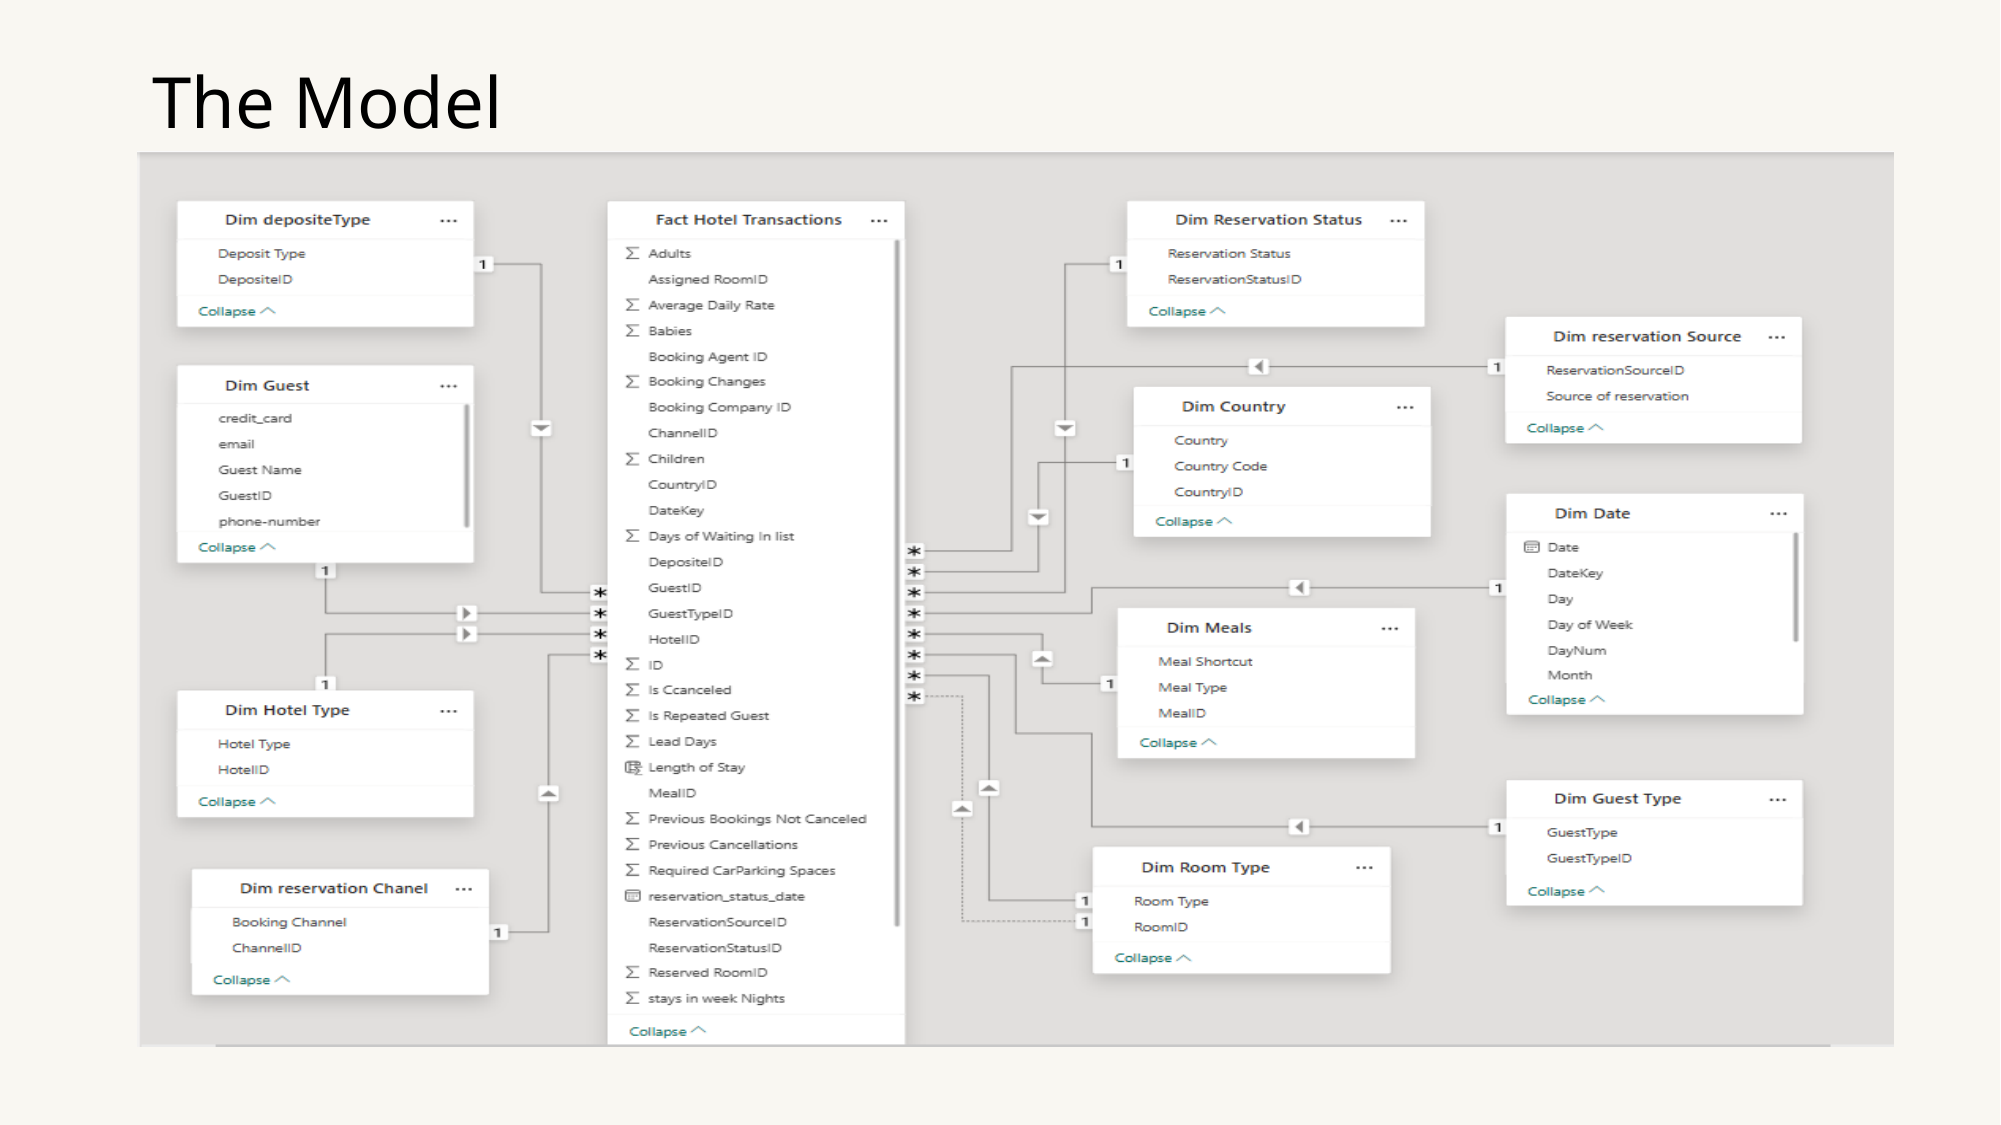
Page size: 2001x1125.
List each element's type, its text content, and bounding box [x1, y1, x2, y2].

title The Model [137, 59, 1863, 151]
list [137, 151, 1894, 1047]
